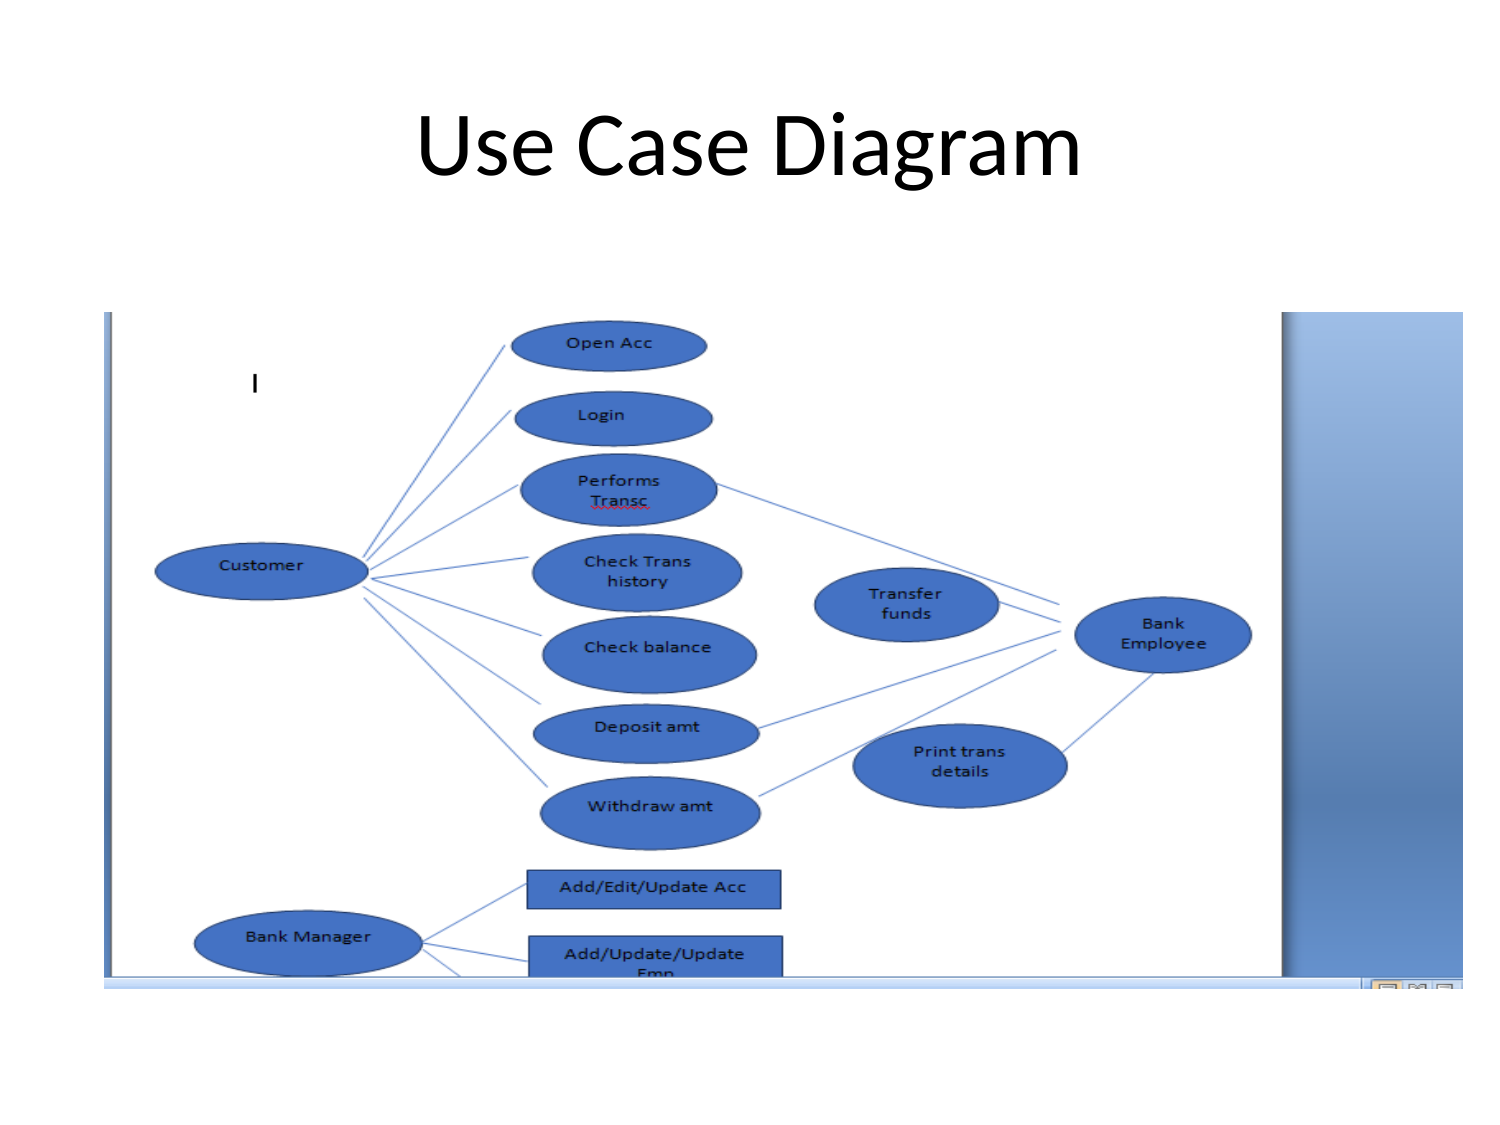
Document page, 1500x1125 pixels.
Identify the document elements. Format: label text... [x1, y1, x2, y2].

picture [104, 312, 1463, 989]
title Use Case Diagram [75, 45, 1425, 233]
